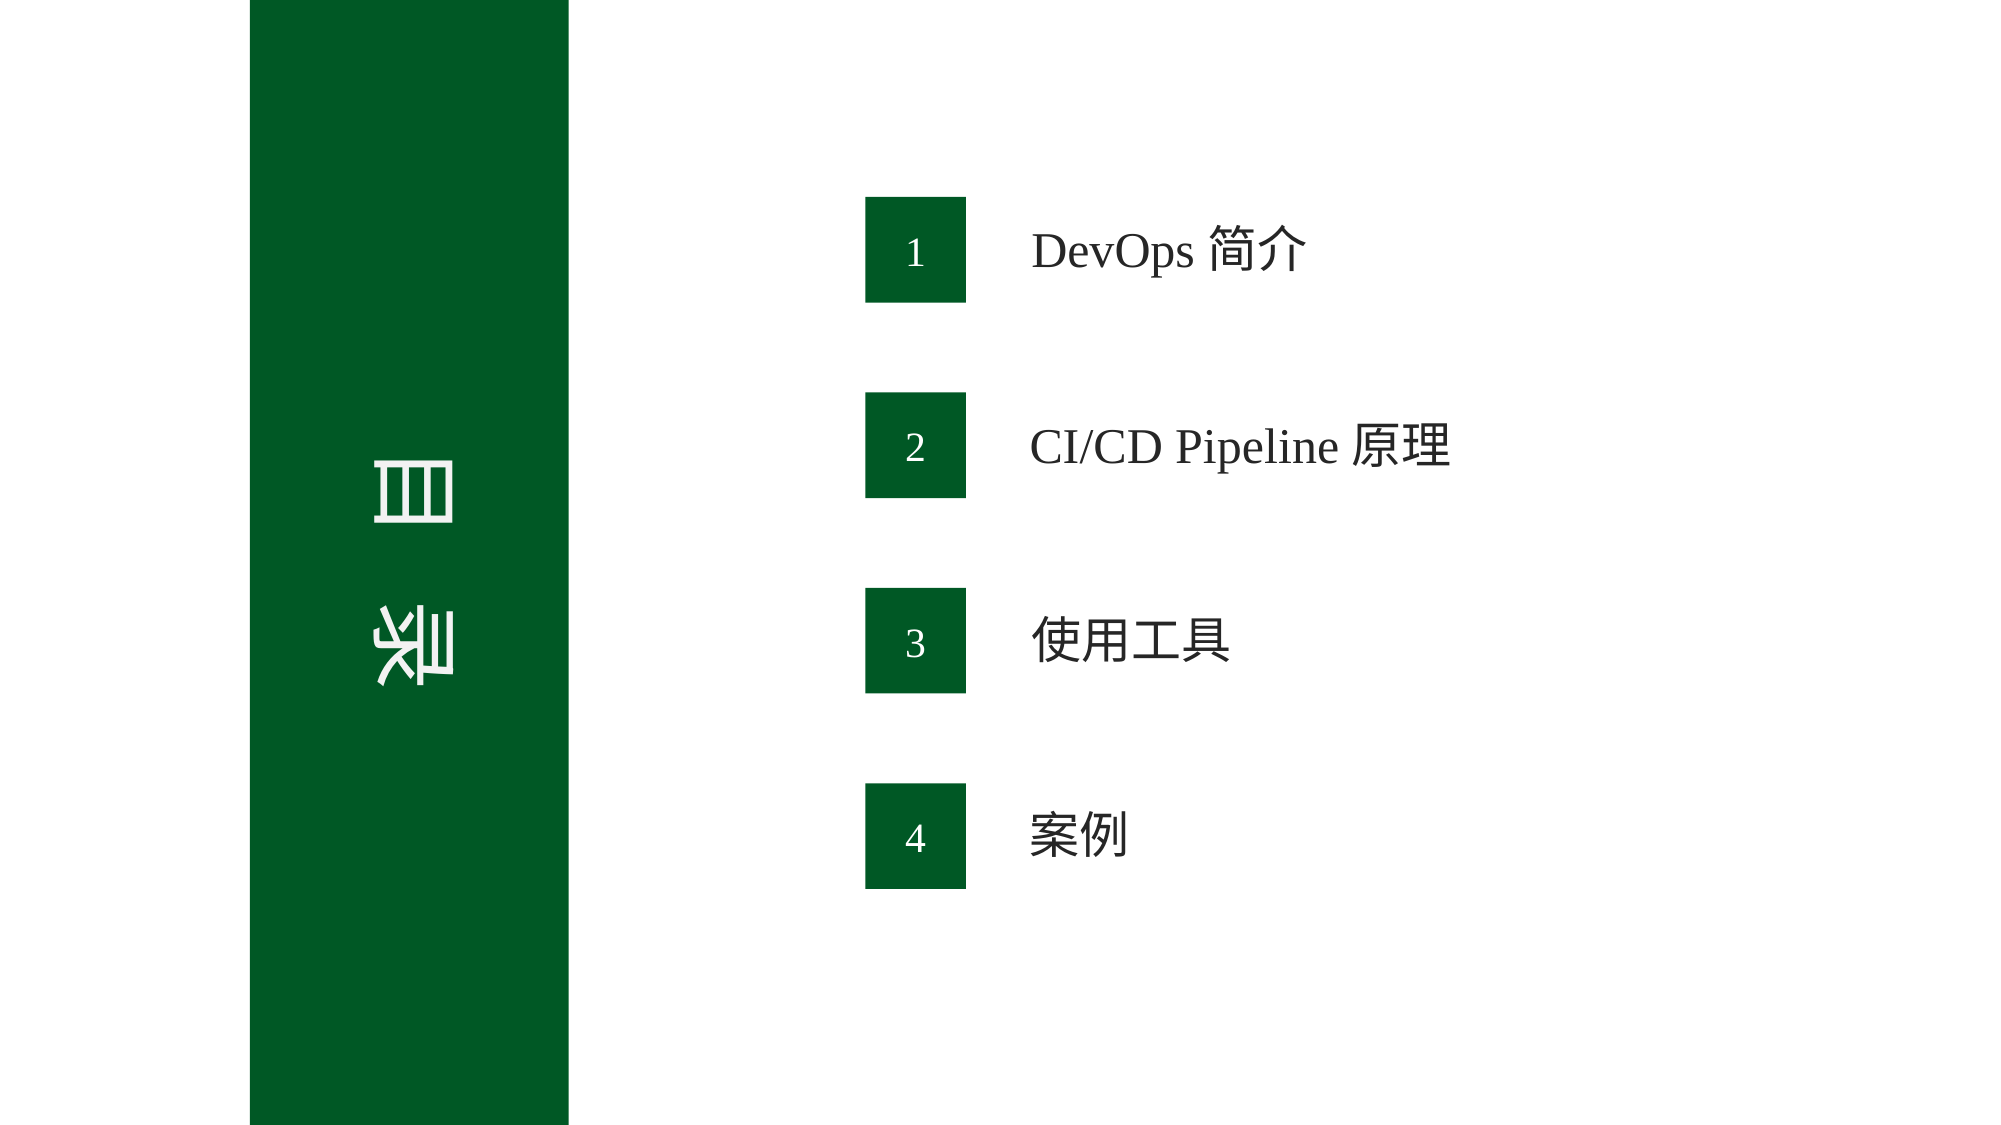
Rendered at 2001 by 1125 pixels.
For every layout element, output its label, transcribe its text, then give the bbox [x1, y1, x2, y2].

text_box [865, 196, 1562, 889]
text_box 目 录 [338, 431, 480, 702]
text_box [249, 0, 570, 1125]
